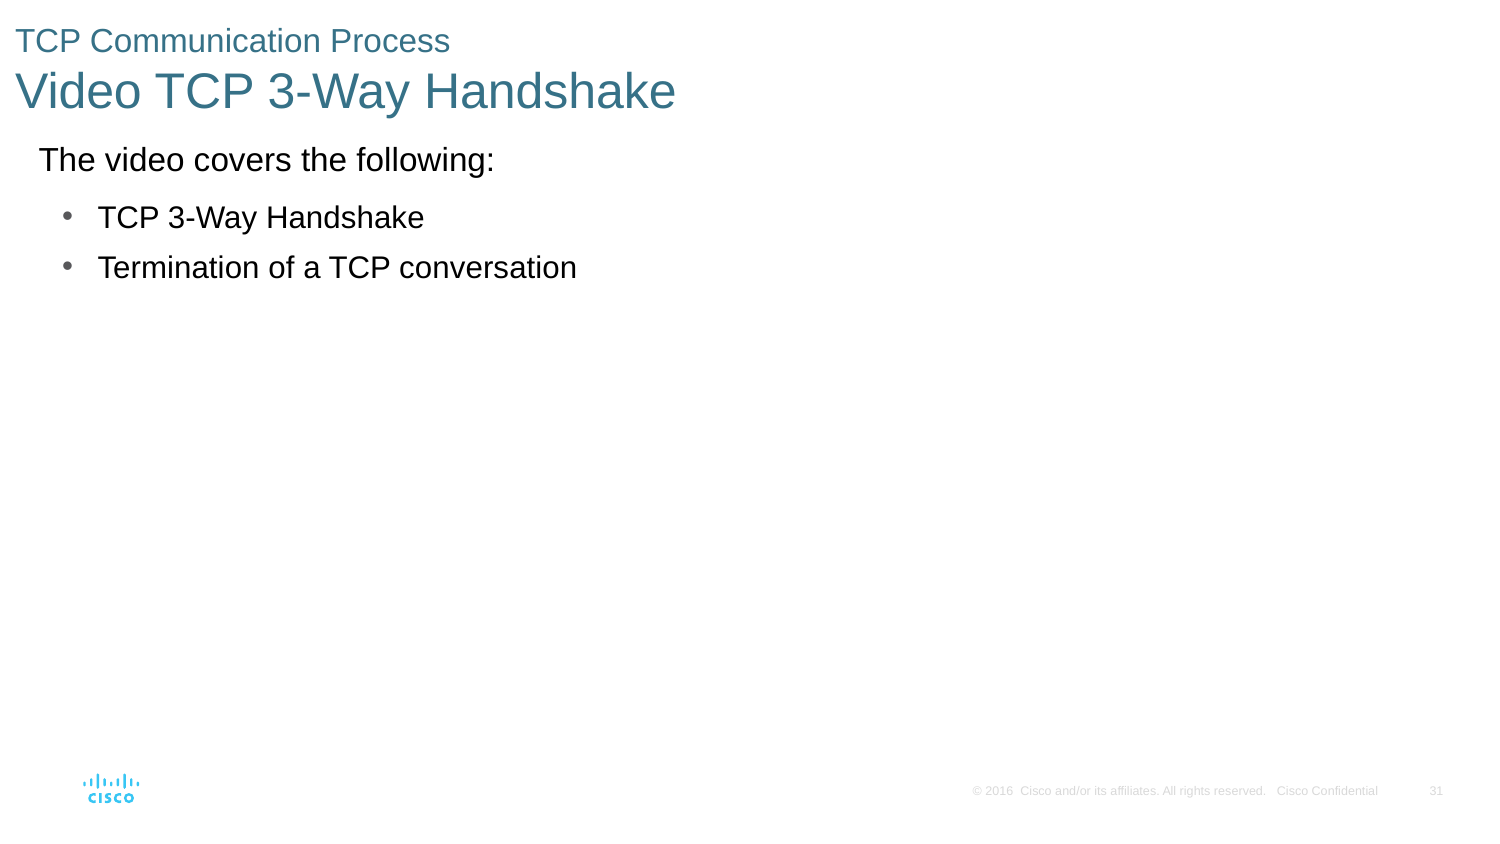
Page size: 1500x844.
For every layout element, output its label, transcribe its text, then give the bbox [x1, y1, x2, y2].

title TCP Communication Process Video TCP 3-Way Handshake [0, 6, 1500, 131]
list The video covers the following: TCP 3-Way Handshake Termination of a TCP conversation [23, 131, 1476, 813]
